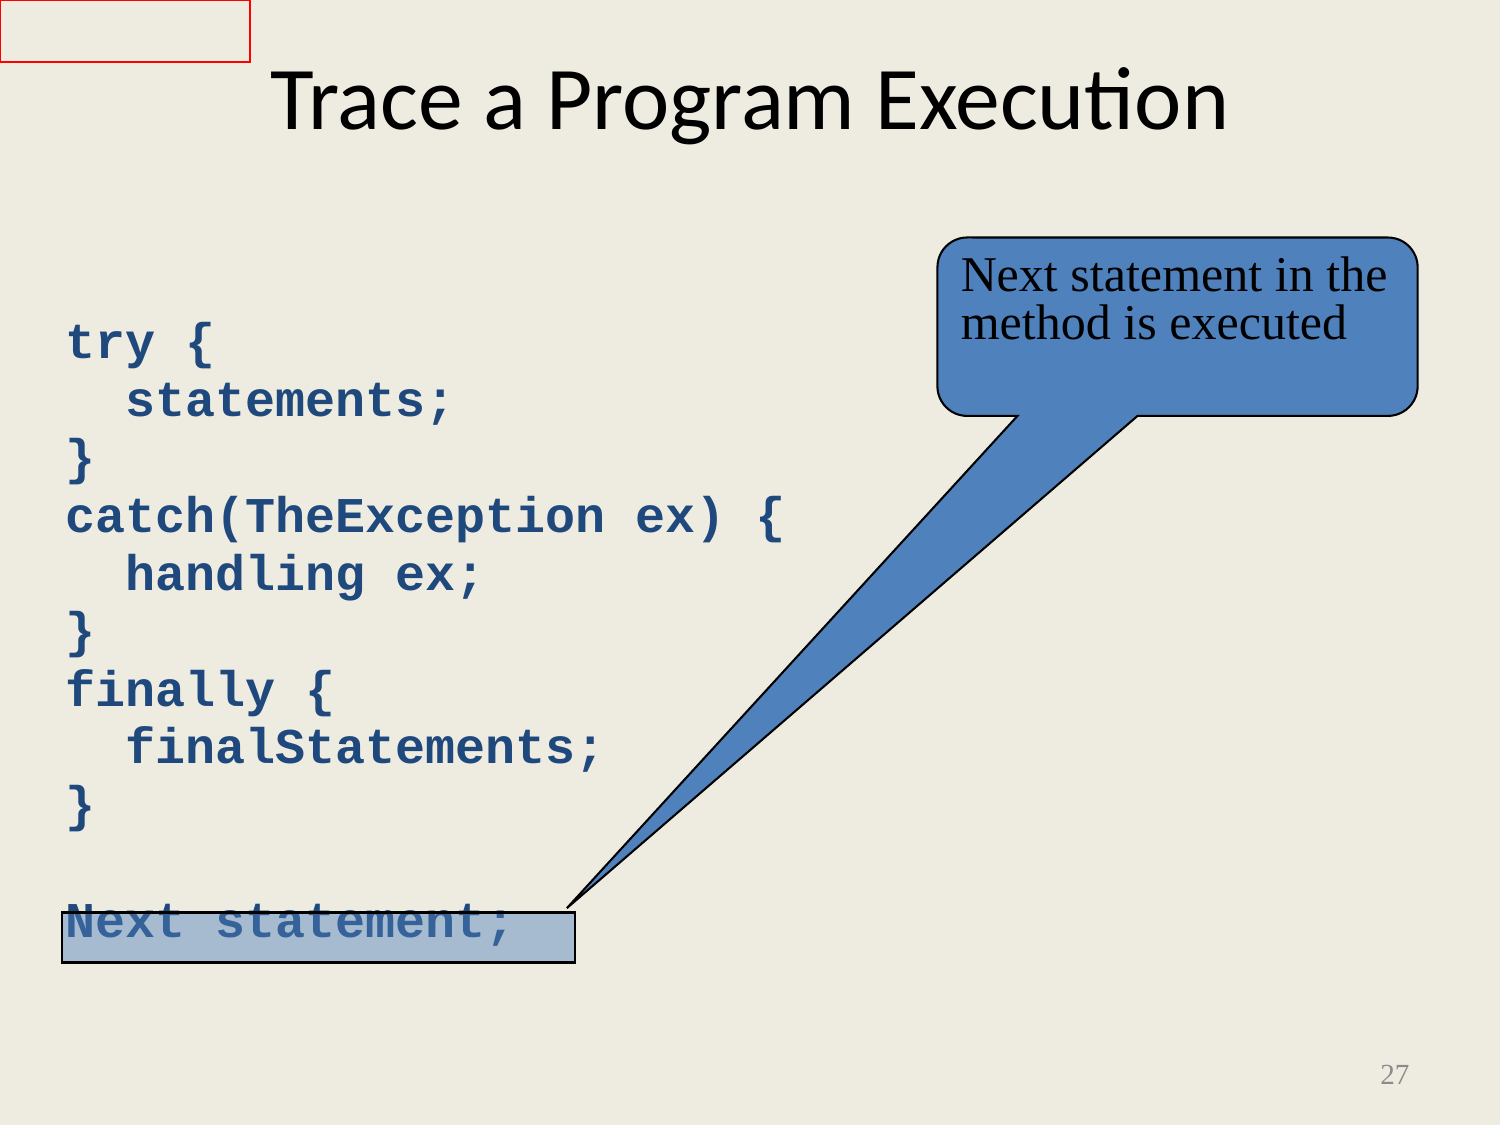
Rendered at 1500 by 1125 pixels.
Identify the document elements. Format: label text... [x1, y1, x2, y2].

text_box animation [0, 0, 250, 63]
text_box [62, 912, 575, 963]
slide_number 27 [1074, 1042, 1425, 1103]
list try { statements; } catch(TheException ex) { handling ex; } finally { finalStatements; } Next statement; [50, 312, 813, 975]
text_box Next statement in the method is executed [566, 237, 1418, 909]
title Trace a Program Execution [112, 50, 1388, 138]
